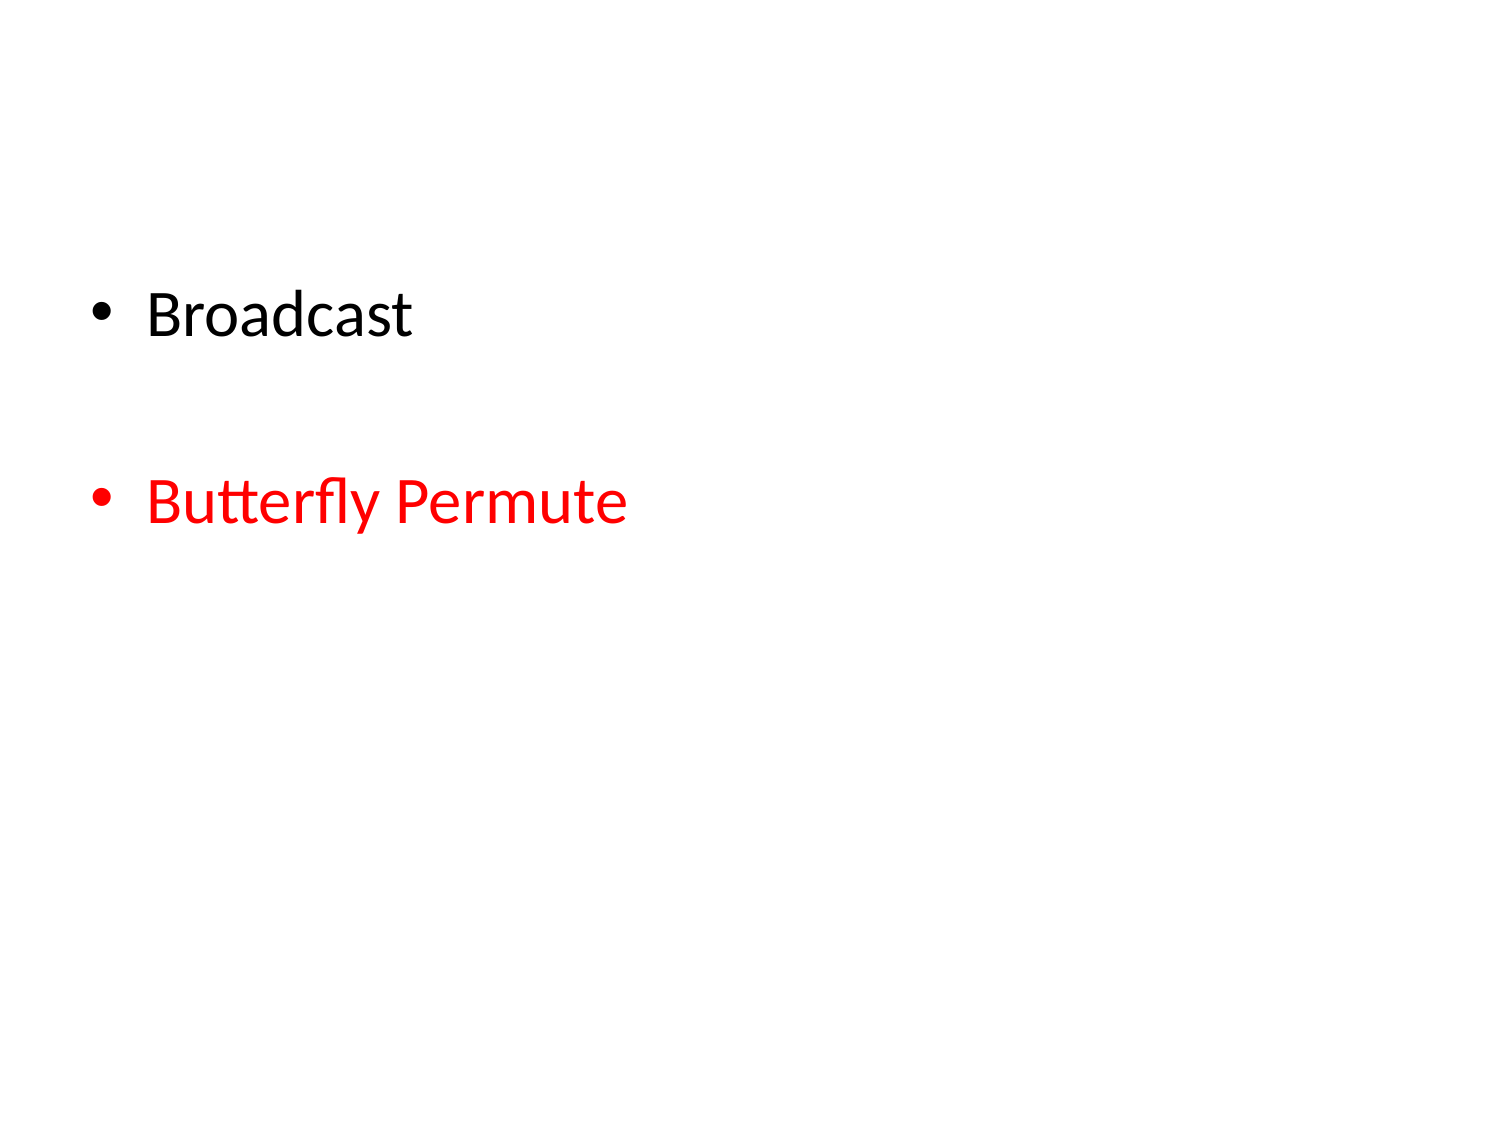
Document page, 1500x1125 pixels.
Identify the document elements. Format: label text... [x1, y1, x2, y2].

list Broadcast Butterfly Permute [75, 262, 1425, 1005]
